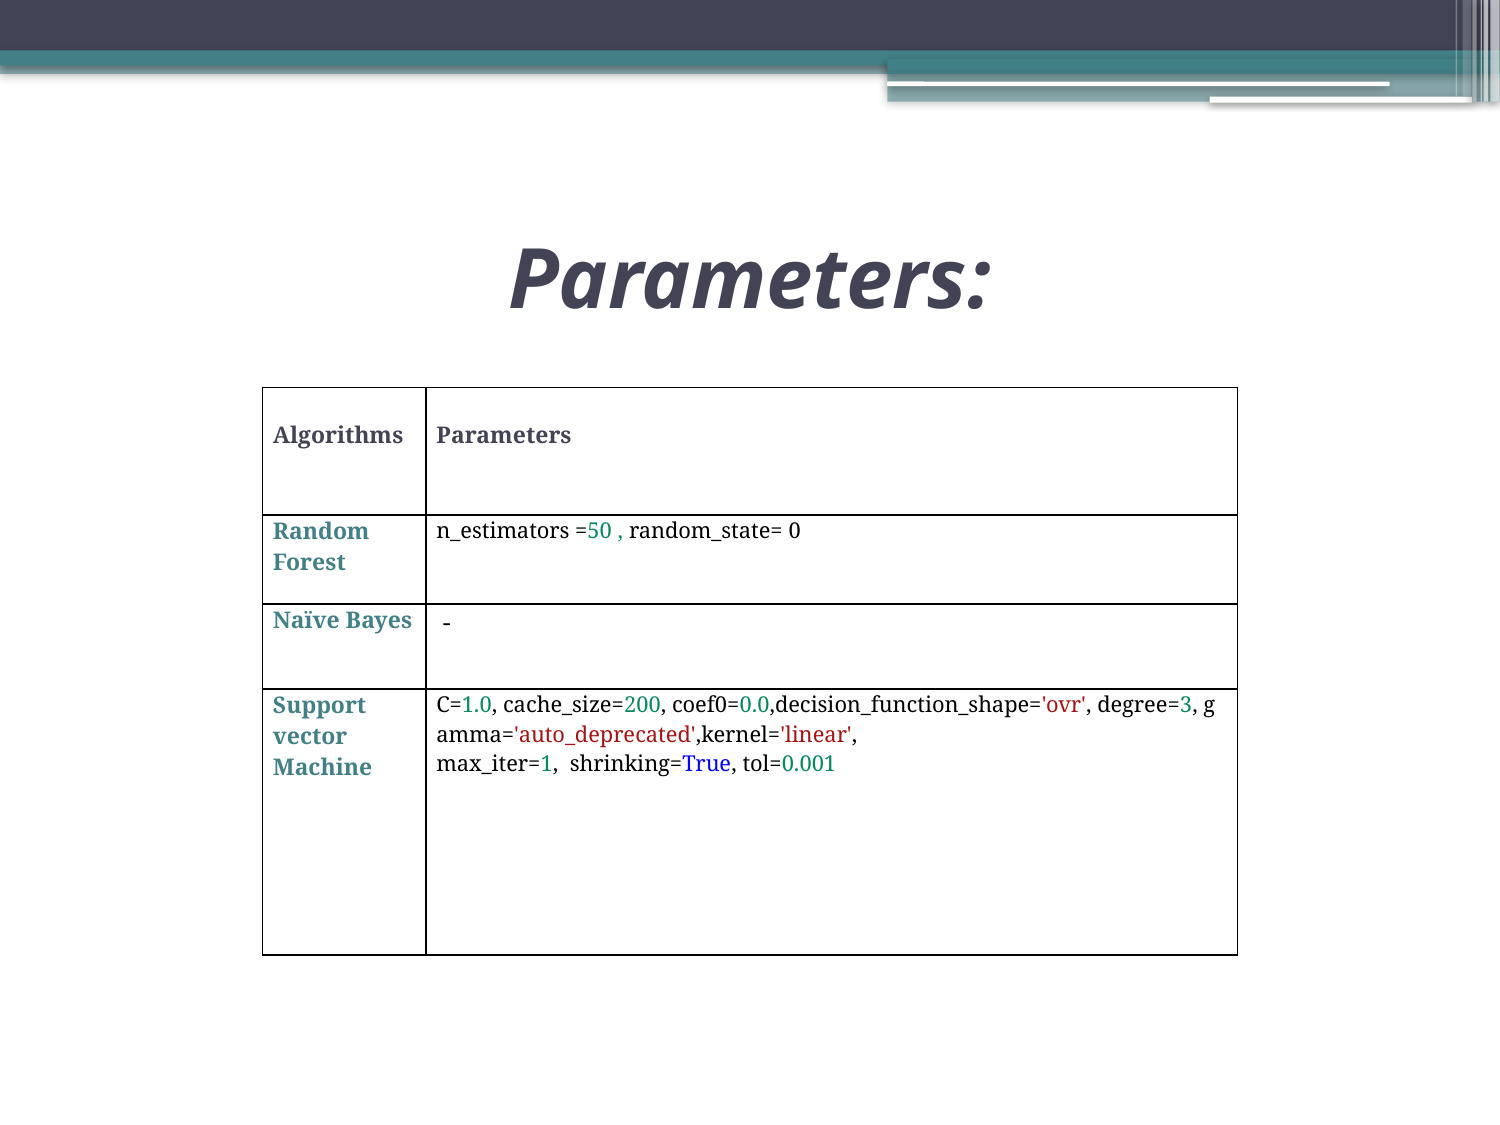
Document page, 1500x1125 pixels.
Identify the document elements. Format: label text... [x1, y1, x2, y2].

table_cell Naïve Bayes [263, 605, 425, 688]
table_cell C=1.0, cache_size=200, coef0=0.0,decision_function_shape='ovr', degree=3, gamma='auto_deprecated',kernel='linear', max_iter=1, shrinking=True, tol=0.001 [427, 690, 1237, 954]
table_cell Support vector Machine [263, 690, 425, 954]
table_cell Random Forest [263, 516, 425, 603]
table_cell - [427, 605, 1237, 688]
table_header Algorithms [263, 388, 425, 514]
table_header Parameters [427, 388, 1237, 514]
table_cell n_estimators =50 , random_state= 0 [427, 516, 1237, 603]
title Parameters: [75, 187, 1425, 363]
